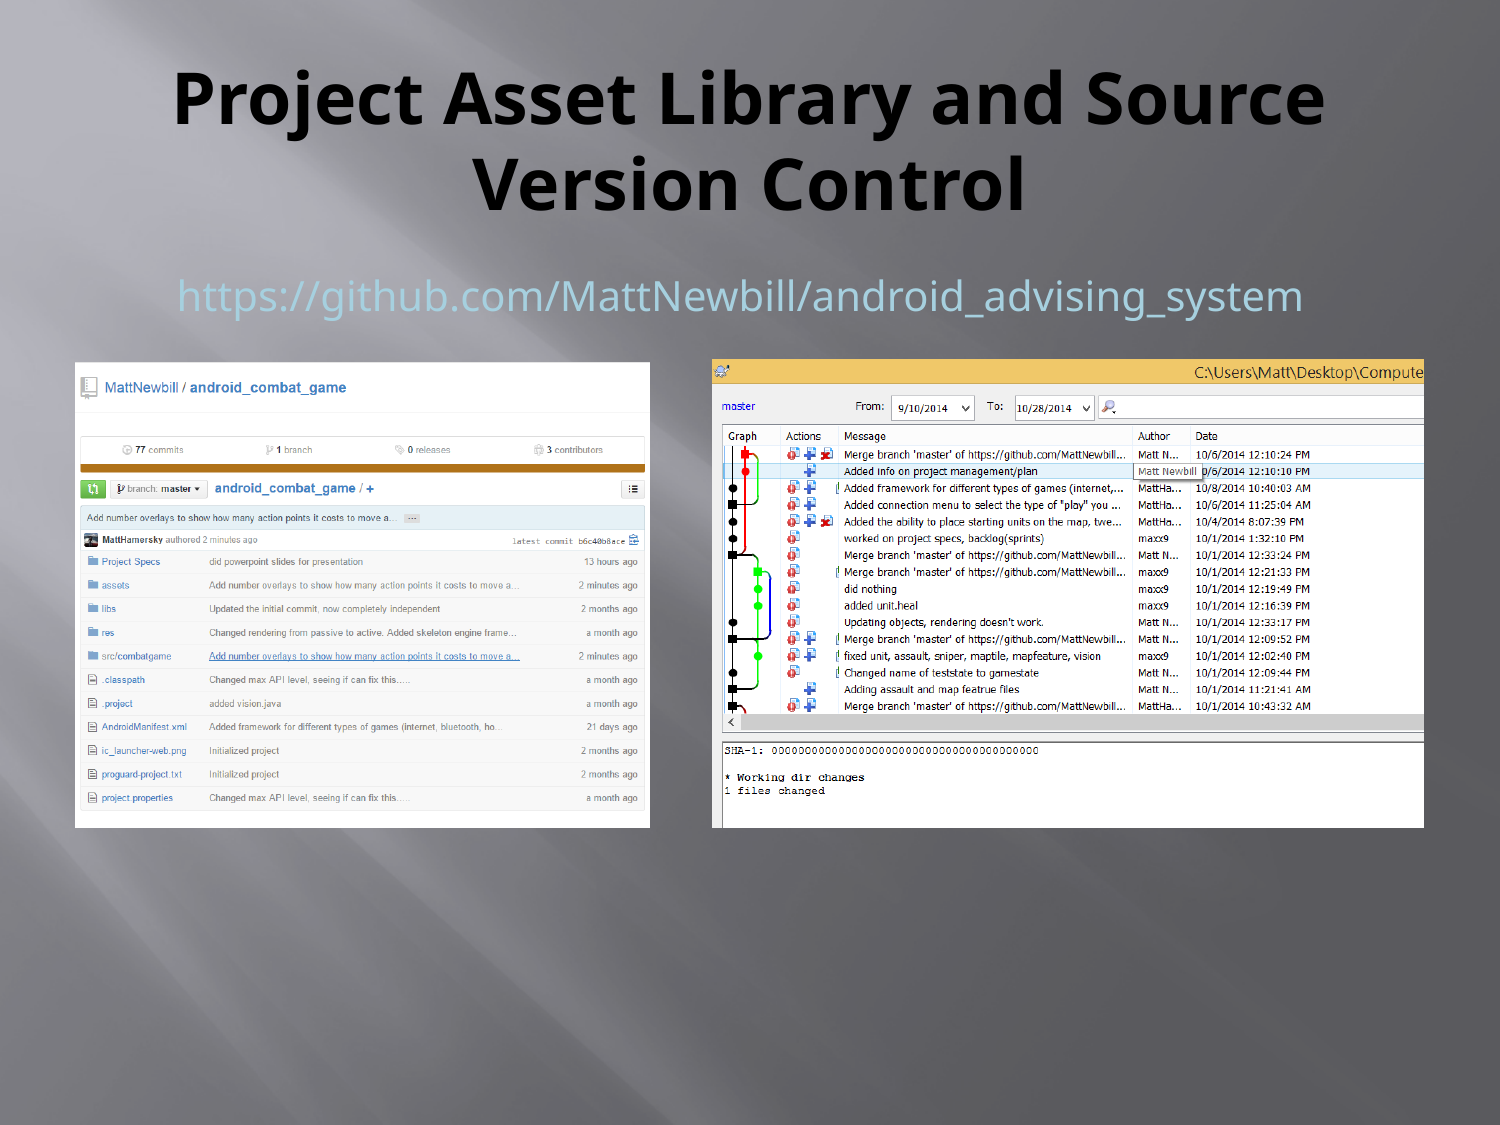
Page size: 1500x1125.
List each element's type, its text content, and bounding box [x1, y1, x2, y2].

picture [74, 362, 650, 828]
title Project Asset Library and Source Version Control [75, 45, 1425, 233]
picture [712, 359, 1424, 828]
list https://github.com/MattNewbill/android_advising_system [75, 262, 1425, 1035]
